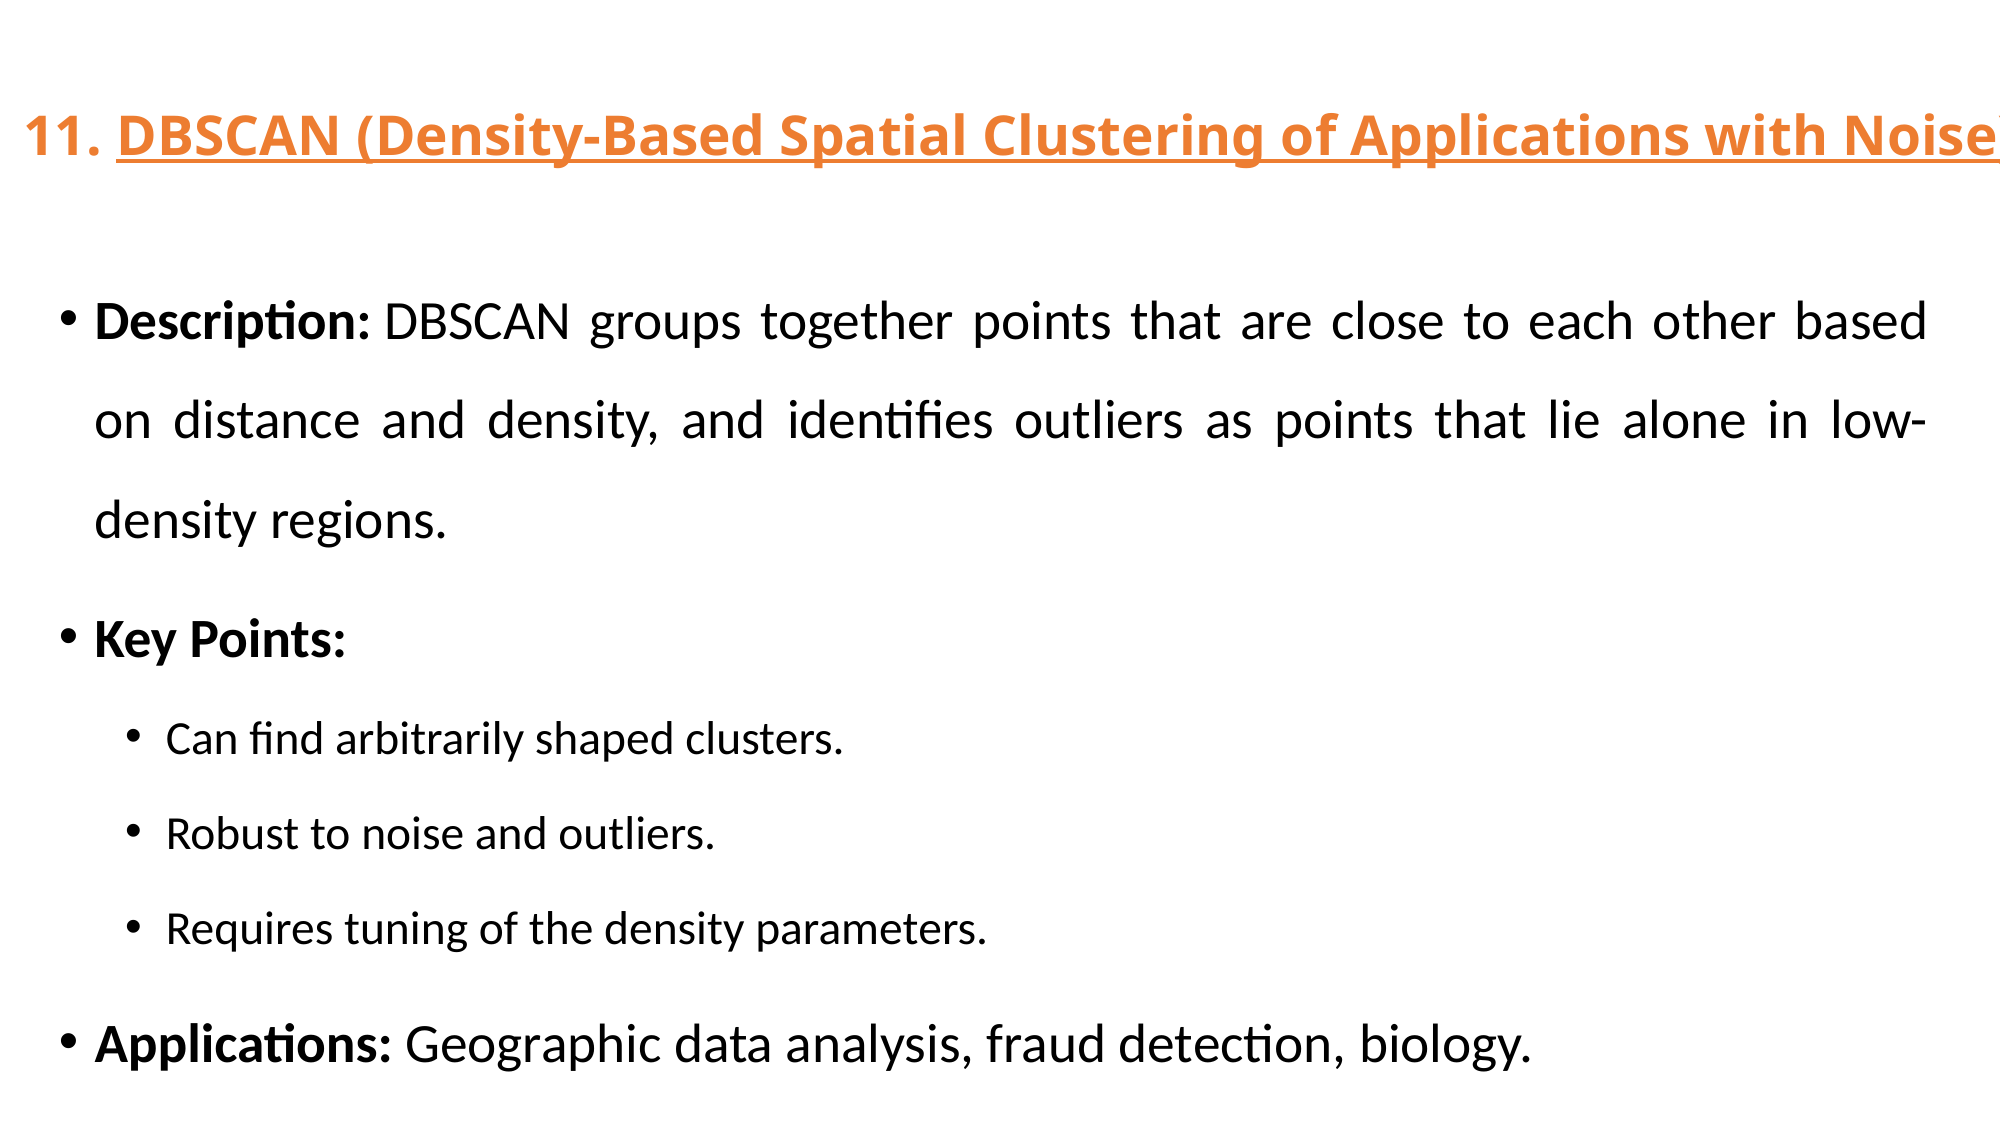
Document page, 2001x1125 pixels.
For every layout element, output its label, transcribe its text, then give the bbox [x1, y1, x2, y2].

title 11. DBSCAN (Density-Based Spatial Clustering of Applications with Noise) [8, 92, 2000, 244]
list Description: DBSCAN groups together points that are close to each other based on distance and density, and identifies outliers as points that lie alone in low-density regions. Key Points: Can find arbitrarily shaped clusters. Robust to noise and outliers. Requires tuning of the density parameters. Applications: Geographic data analysis, fraud detection, biology. [44, 243, 1946, 1082]
